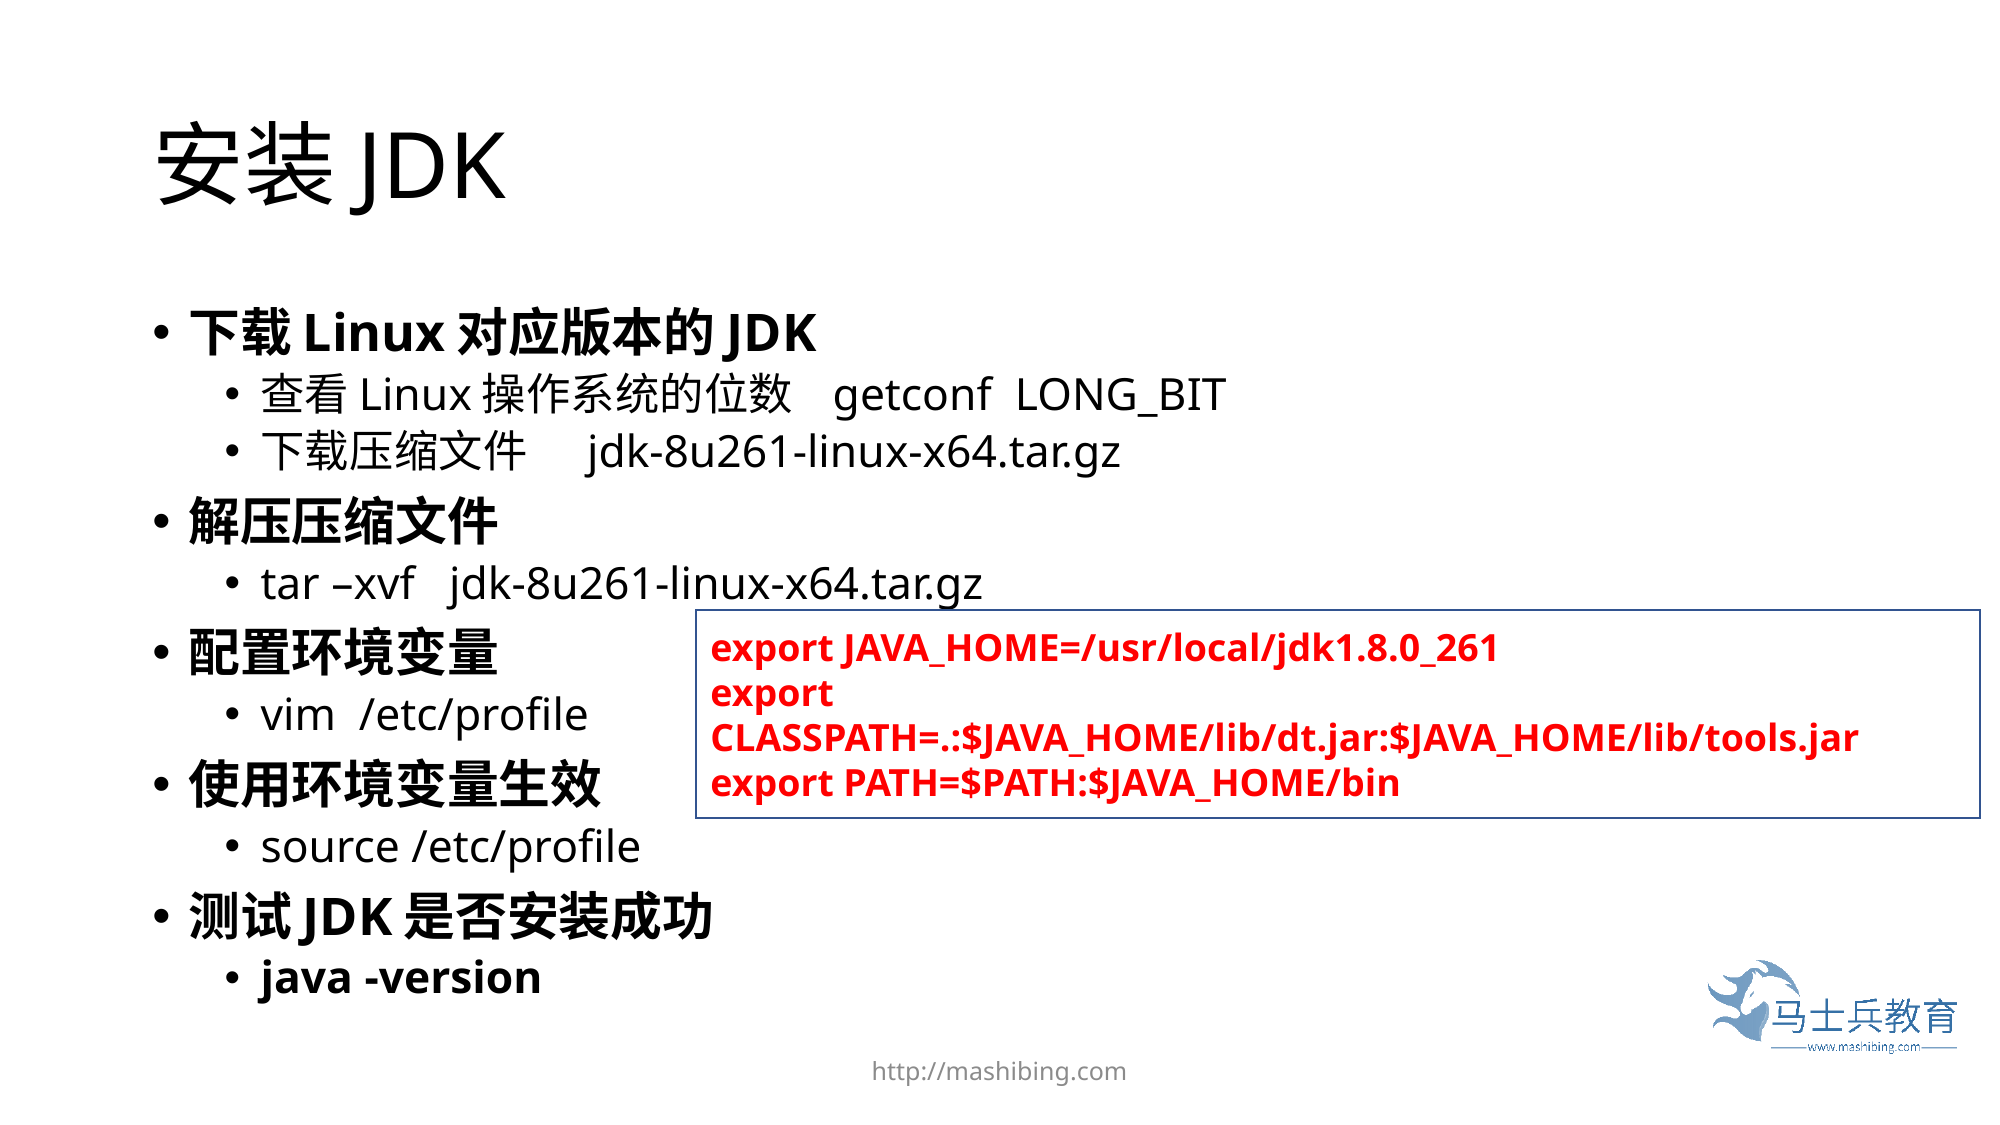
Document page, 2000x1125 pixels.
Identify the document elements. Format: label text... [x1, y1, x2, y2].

text_box export JAVA_HOME=/usr/local/jdk1.8.0_261 export CLASSPATH=.:$JAVA_HOME/lib/dt.jar:$JAVA_HOME/lib/tools.jar export PATH=$PATH:$JAVA_HOME/bin [695, 609, 1981, 819]
footer http://mashibing.com [662, 1042, 1338, 1103]
list 下载Linux对应版本的JDK 查看Linux操作系统的位数 getconf LONG_BIT 下载压缩文件 jdk-8u261-linux-x64.tar.gz 解压压缩文件 tar –xvf jdk-8u261-linux-x64.tar.gz 配置环境变量 vim /etc/profile 使用环境变量生效 source /etc/profile 测试JDK是否安装成功 java -version [137, 299, 1862, 1014]
title 安装JDK [137, 59, 1862, 278]
picture [1696, 924, 1981, 1106]
